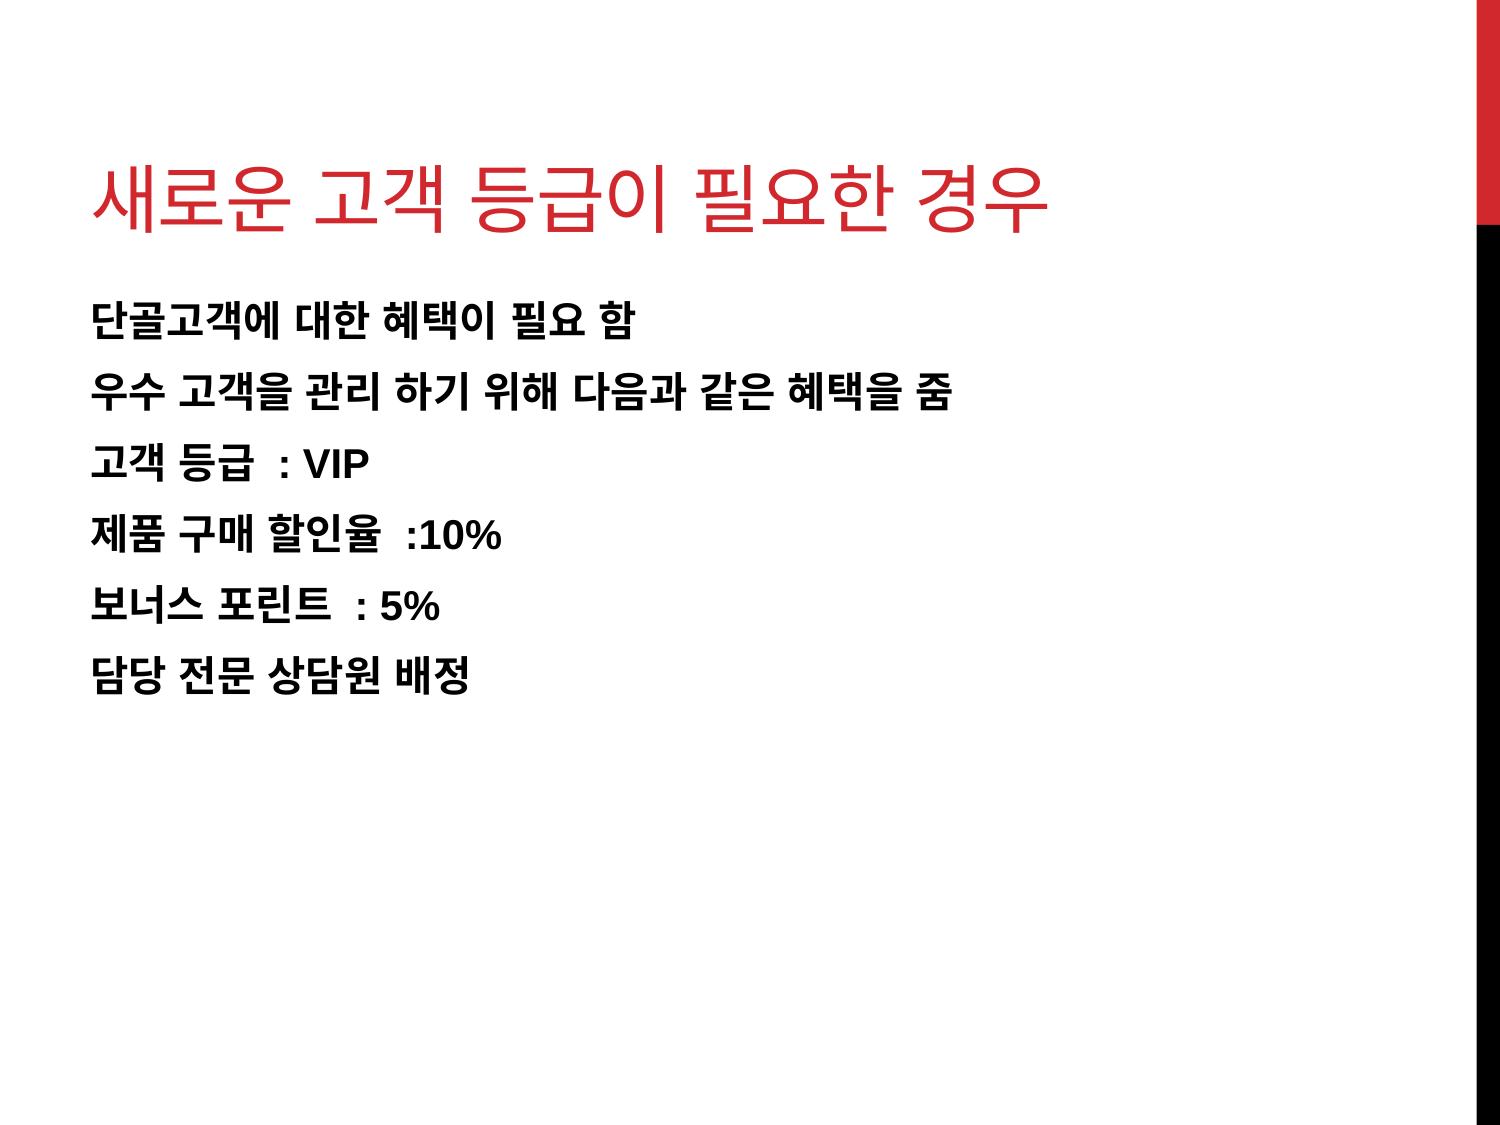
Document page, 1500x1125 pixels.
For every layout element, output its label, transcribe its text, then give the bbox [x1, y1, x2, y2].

list 단골고객에 대한 혜택이 필요 함 우수 고객을 관리 하기 위해 다음과 같은 혜택을 줌 고객 등급 : VIP 제품 구매 할인율 :10% 보너스 포린트 : 5% 담당 전문 상담원 배정 [75, 287, 1325, 1005]
title 새로운 고객 등급이 필요한 경우 [75, 25, 1247, 250]
